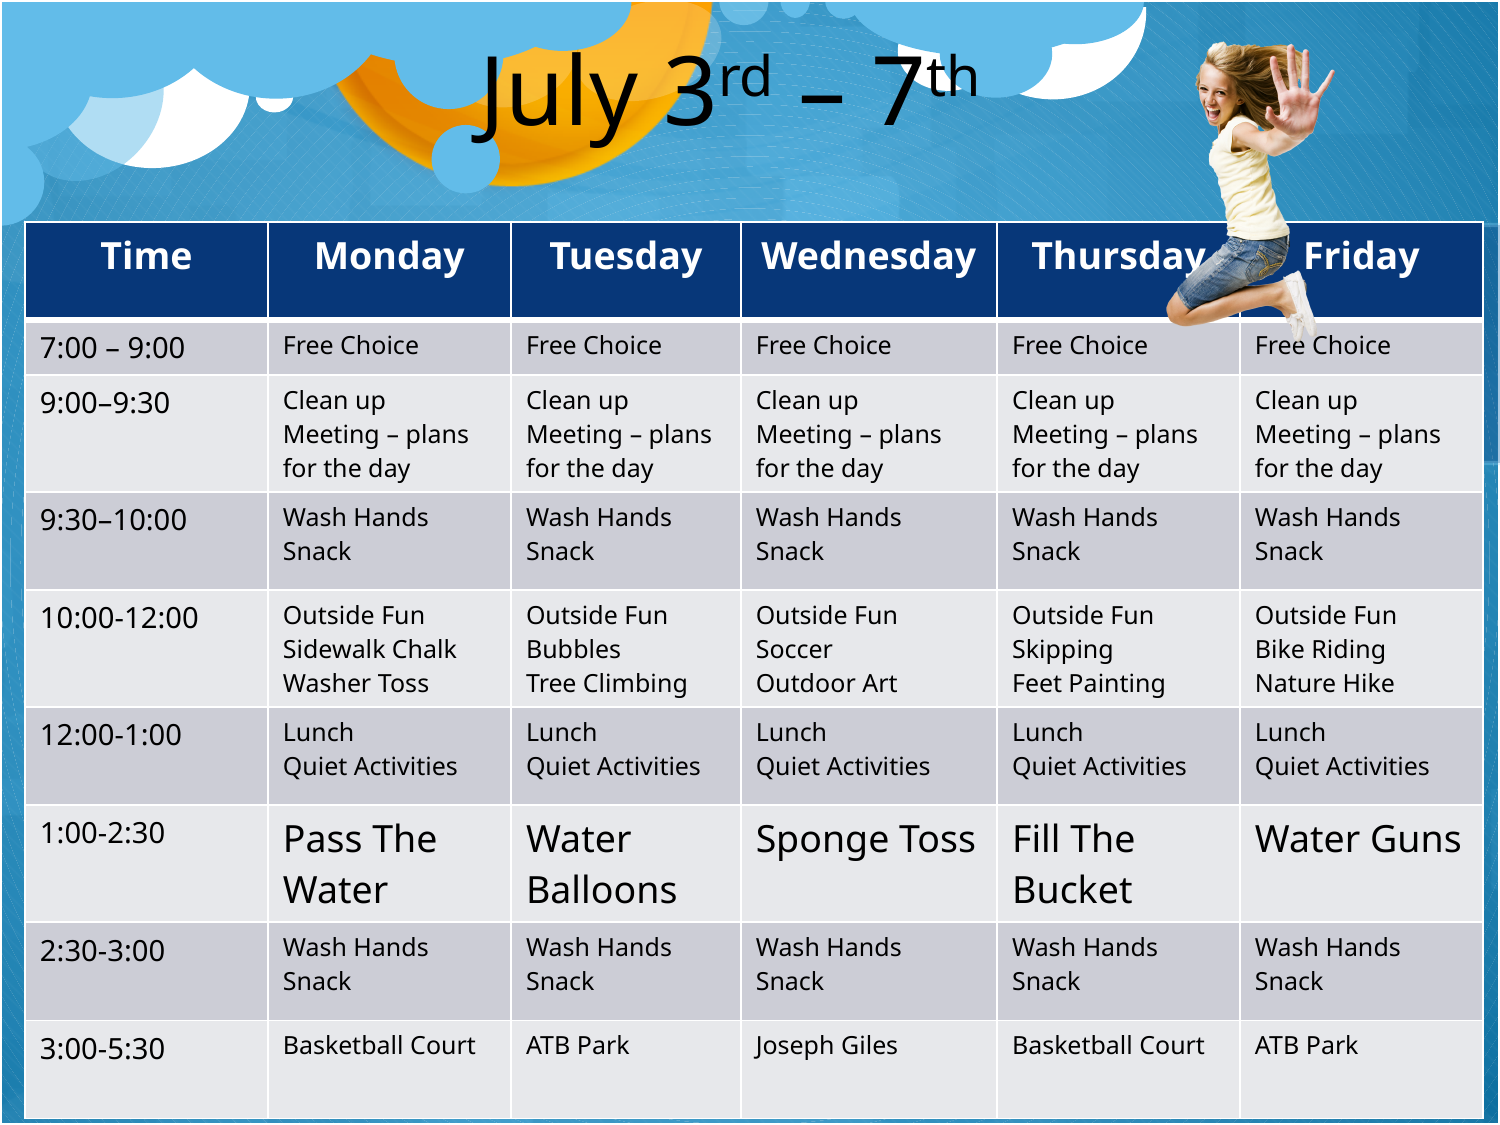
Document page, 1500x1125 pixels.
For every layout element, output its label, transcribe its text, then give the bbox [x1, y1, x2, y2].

title July 3rd – 7th [116, 0, 1383, 221]
picture [1383, 2, 1498, 222]
table_cell Basketball Court [998, 1021, 1239, 1118]
table_cell Water Balloons [512, 806, 740, 921]
table_cell Lunch Quiet Activities [512, 708, 740, 804]
table_cell Wash Hands Snack [1241, 923, 1482, 1020]
table_cell Outside Fun Bubbles Tree Climbing [512, 591, 740, 706]
table_cell Wash Hands Snack [742, 923, 996, 1020]
table_cell Outside Fun Bike Riding Nature Hike [1241, 591, 1482, 706]
table_cell Free Choice [1241, 323, 1482, 374]
table_cell ATB Park [512, 1021, 740, 1118]
table_cell Wash Hands Snack [269, 493, 510, 589]
table_cell ATB Park [1241, 1021, 1482, 1118]
table_cell Wash Hands Snack [269, 923, 510, 1020]
table_cell Lunch Quiet Activities [998, 708, 1239, 804]
table_cell Outside Fun Sidewalk Chalk Washer Toss [269, 591, 510, 706]
table_cell Basketball Court [269, 1021, 510, 1118]
table_cell Wash Hands Snack [998, 493, 1239, 589]
table_cell 10:00-12:00 [26, 591, 267, 706]
table_header Wednesday [742, 223, 996, 317]
table_header Friday [1357, 223, 1482, 317]
table_cell Wash Hands Snack [742, 493, 996, 589]
table_cell Wash Hands Snack [512, 923, 740, 1020]
table_cell Fill The Bucket [998, 806, 1239, 921]
table_cell 9:00–9:30 [26, 376, 267, 491]
picture [1159, 34, 1341, 349]
table_cell Wash Hands Snack [512, 493, 740, 589]
table_cell Lunch Quiet Activities [742, 708, 996, 804]
table_cell Pass The Water [269, 806, 510, 921]
table_cell Water Guns [1241, 806, 1482, 921]
table_cell Sponge Toss [742, 806, 996, 921]
table_cell Free Choice [742, 323, 996, 374]
table_cell 7:00 – 9:00 [26, 323, 267, 374]
table_cell 1:00-2:30 [26, 806, 267, 921]
table_cell Wash Hands Snack [1241, 493, 1482, 589]
table_cell 12:00-1:00 [26, 708, 267, 804]
table_cell Clean up Meeting – plans for the day [1241, 376, 1482, 491]
table_cell Free Choice [998, 323, 1239, 374]
table_cell Clean up Meeting – plans for the day [512, 376, 740, 491]
table_cell Wash Hands Snack [998, 923, 1239, 1020]
table_cell Outside Fun Soccer Outdoor Art [742, 591, 996, 706]
table_cell Outside Fun Skipping Feet Painting [998, 591, 1239, 706]
table_cell Lunch Quiet Activities [269, 708, 510, 804]
table_cell Clean up Meeting – plans for the day [269, 376, 510, 491]
table_header Monday [269, 223, 510, 317]
table_header Thursday [998, 223, 1156, 317]
table_cell Clean up Meeting – plans for the day [998, 376, 1239, 491]
table_cell 2:30-3:00 [26, 923, 267, 1020]
table_cell Joseph Giles [742, 1021, 996, 1118]
picture [2, 170, 1498, 1123]
table_cell Free Choice [269, 323, 510, 374]
table_header Time [26, 223, 267, 317]
table_cell Clean up Meeting – plans for the day [742, 376, 996, 491]
table_header Tuesday [512, 223, 740, 317]
table_cell 3:00-5:30 [26, 1021, 267, 1118]
table_cell 9:30–10:00 [26, 493, 267, 589]
picture [1484, 228, 1497, 460]
table_cell Free Choice [512, 323, 740, 374]
table_cell Lunch Quiet Activities [1241, 708, 1482, 804]
